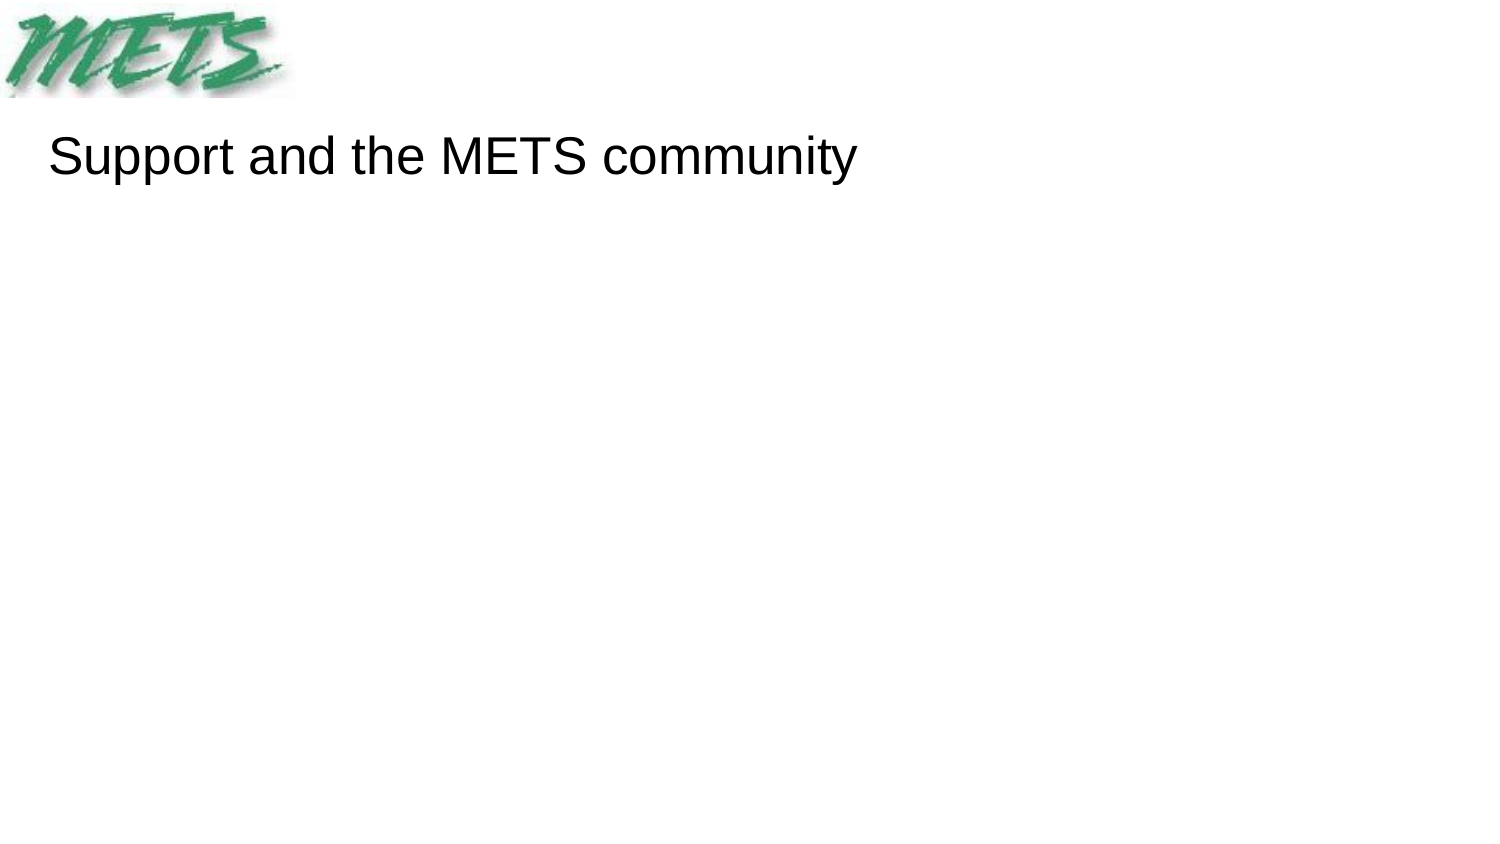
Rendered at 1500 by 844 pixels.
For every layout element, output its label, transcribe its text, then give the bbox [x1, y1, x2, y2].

picture [0, 3, 296, 98]
title Support and the METS community [33, 106, 1457, 201]
